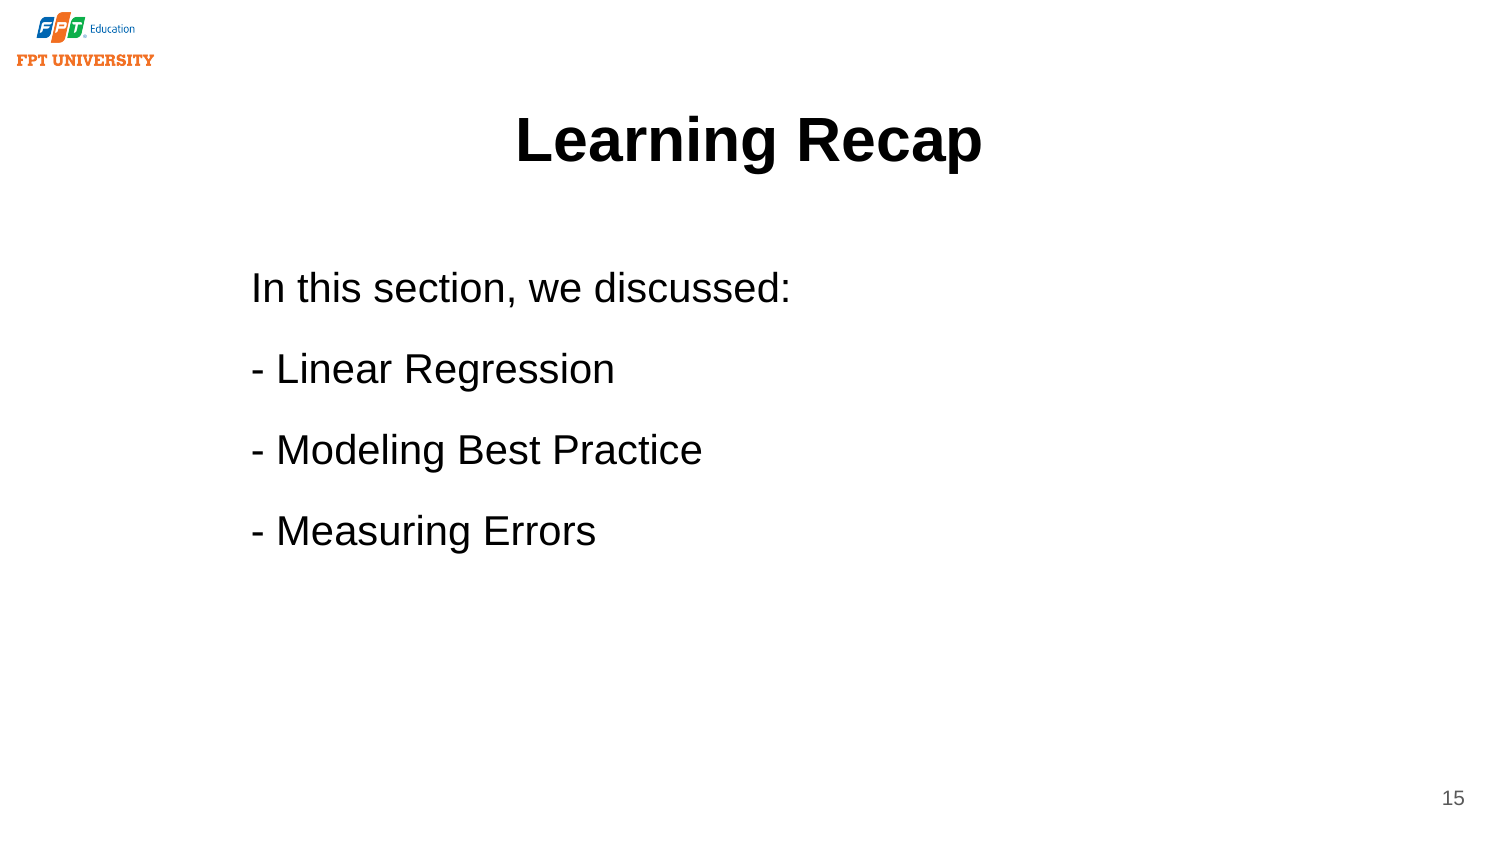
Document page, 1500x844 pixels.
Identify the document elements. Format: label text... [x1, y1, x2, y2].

slide_number 15 [1389, 764, 1480, 830]
picture [11, 1, 160, 77]
list In this section, we discussed: - Linear Regression - Modeling Best Practice - Measuring Errors [235, 237, 911, 702]
title Learning Recap [51, 72, 1449, 167]
